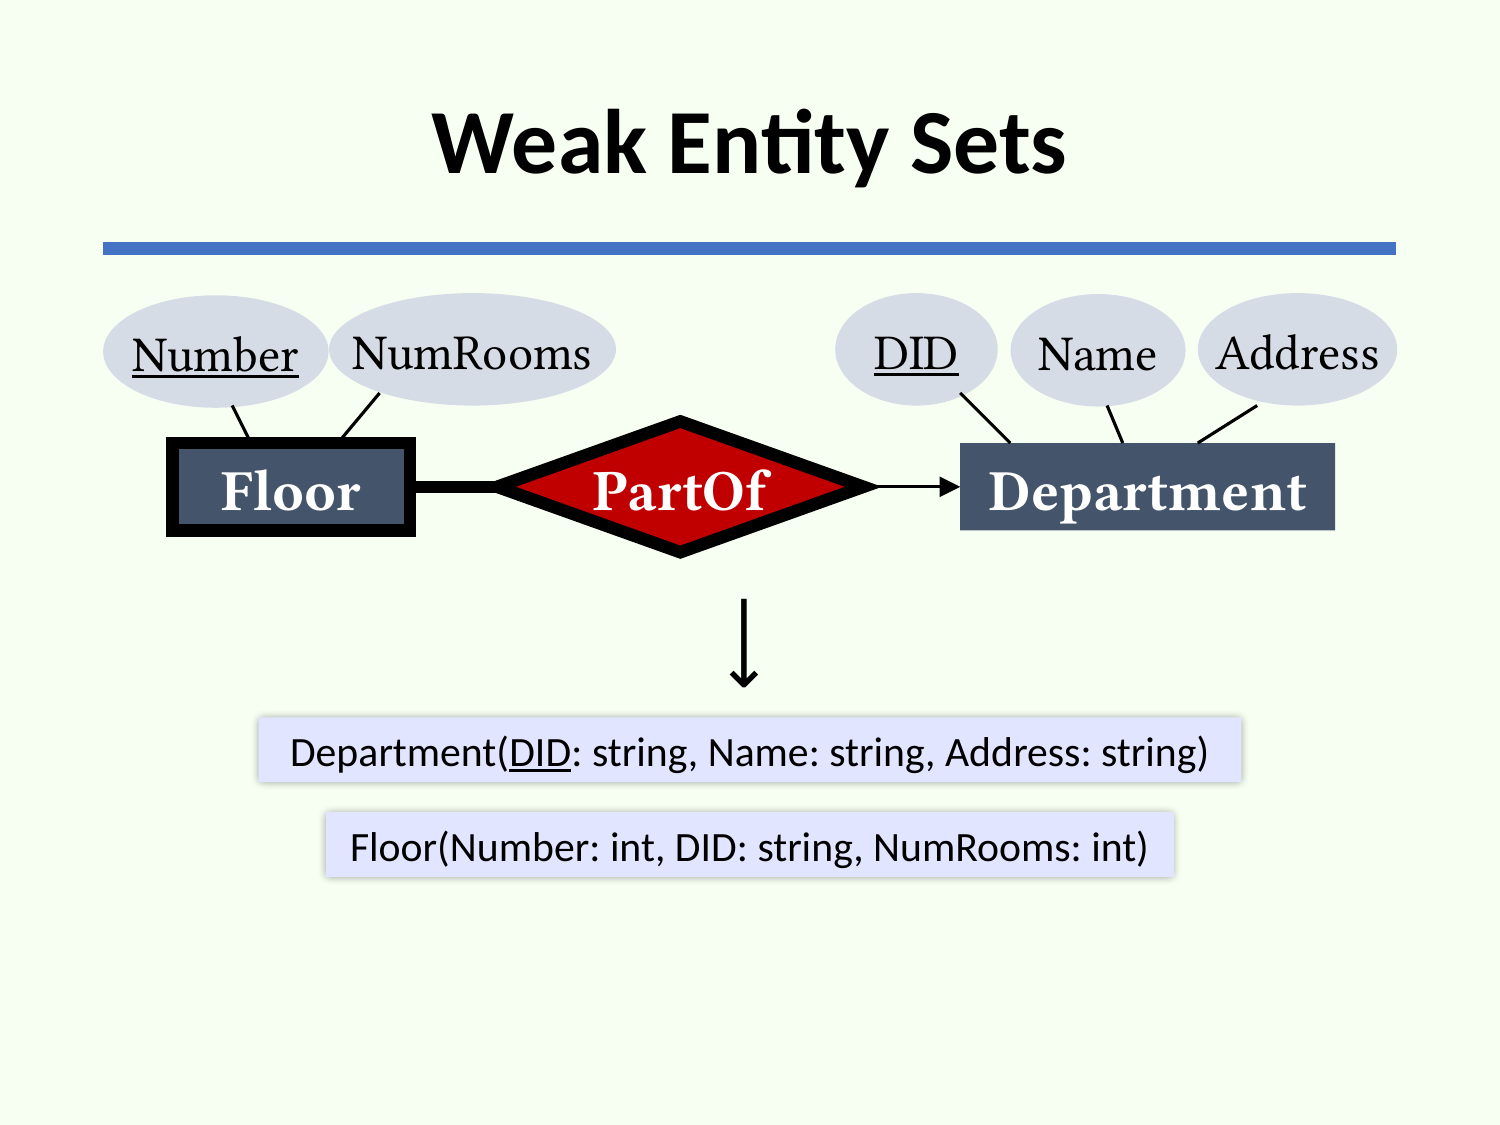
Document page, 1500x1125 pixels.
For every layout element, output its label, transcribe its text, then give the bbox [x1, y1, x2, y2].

text_box ⟶ [623, 580, 798, 693]
text_box Department(DID: string, Name: string, Address: string) [258, 717, 1242, 783]
text_box Floor(Number: int, DID: string, NumRooms: int) [325, 812, 1175, 877]
title Weak Entity Sets [103, 35, 1397, 253]
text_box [103, 293, 1398, 553]
